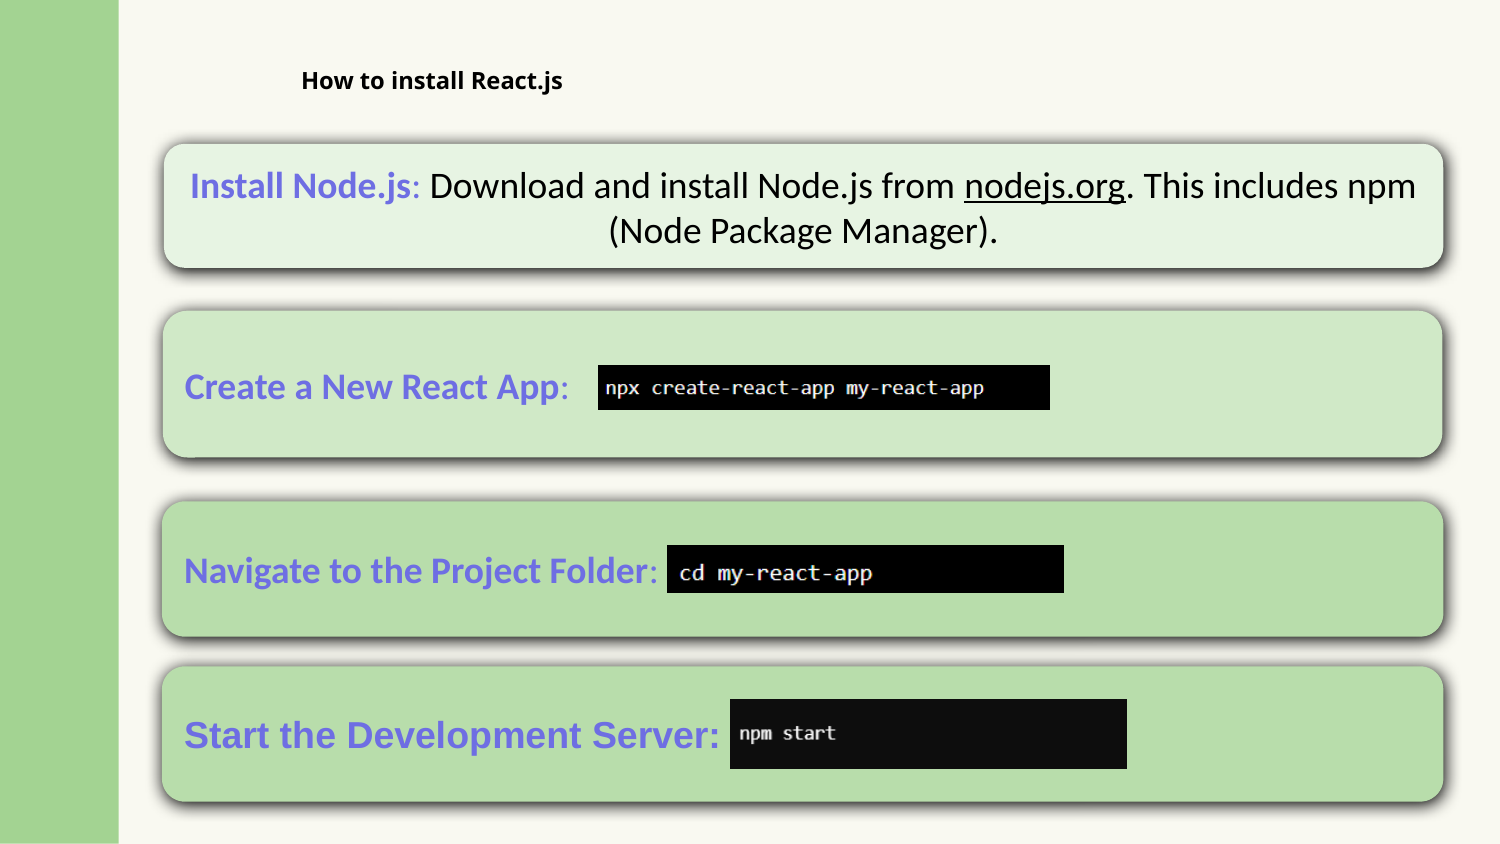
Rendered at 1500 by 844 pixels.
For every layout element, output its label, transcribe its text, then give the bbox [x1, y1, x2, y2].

text_box Create a New React App: [161, 309, 1444, 459]
picture [730, 699, 1127, 769]
title How to install React.js [0, 61, 1064, 131]
text_box Start the Development Server: [161, 666, 1444, 802]
text_box Install Node.js: Download and install Node.js from nodejs.org. This includes npm (Node Package Manager). [162, 142, 1445, 269]
text_box Navigate to the Project Folder: [161, 501, 1444, 637]
picture [598, 365, 1050, 410]
picture [667, 545, 1064, 593]
